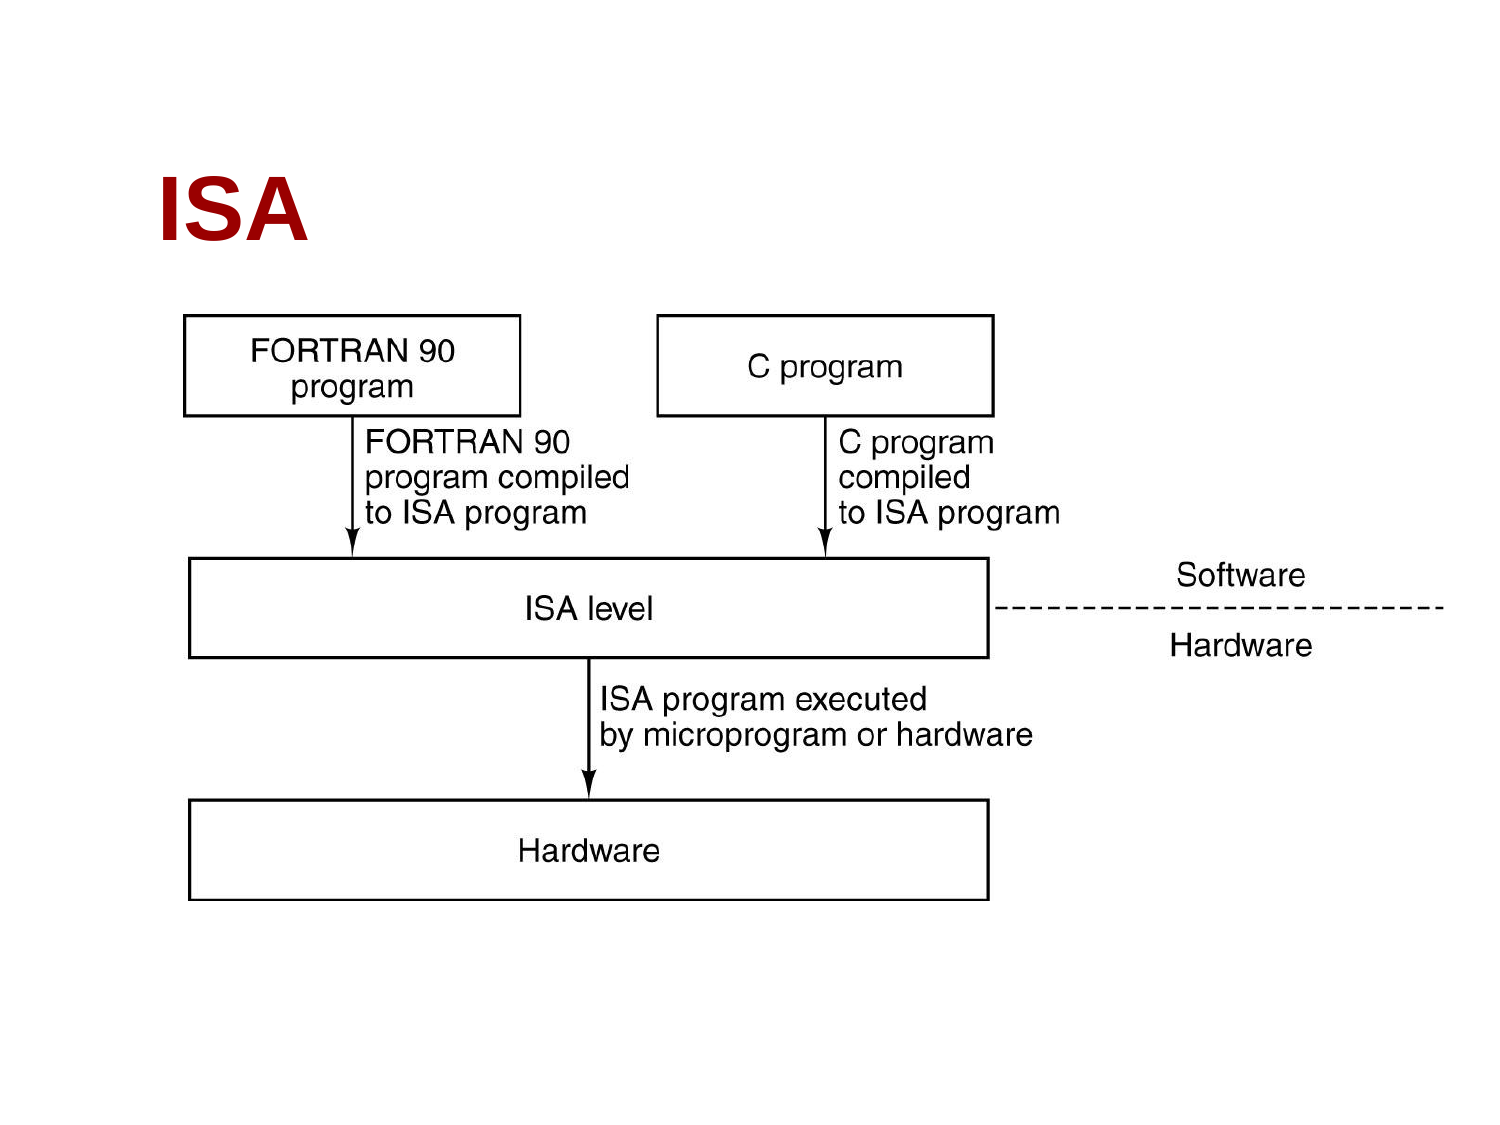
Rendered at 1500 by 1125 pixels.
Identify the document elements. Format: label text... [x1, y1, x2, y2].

picture [182, 314, 1444, 902]
title ISA [142, 141, 1482, 267]
